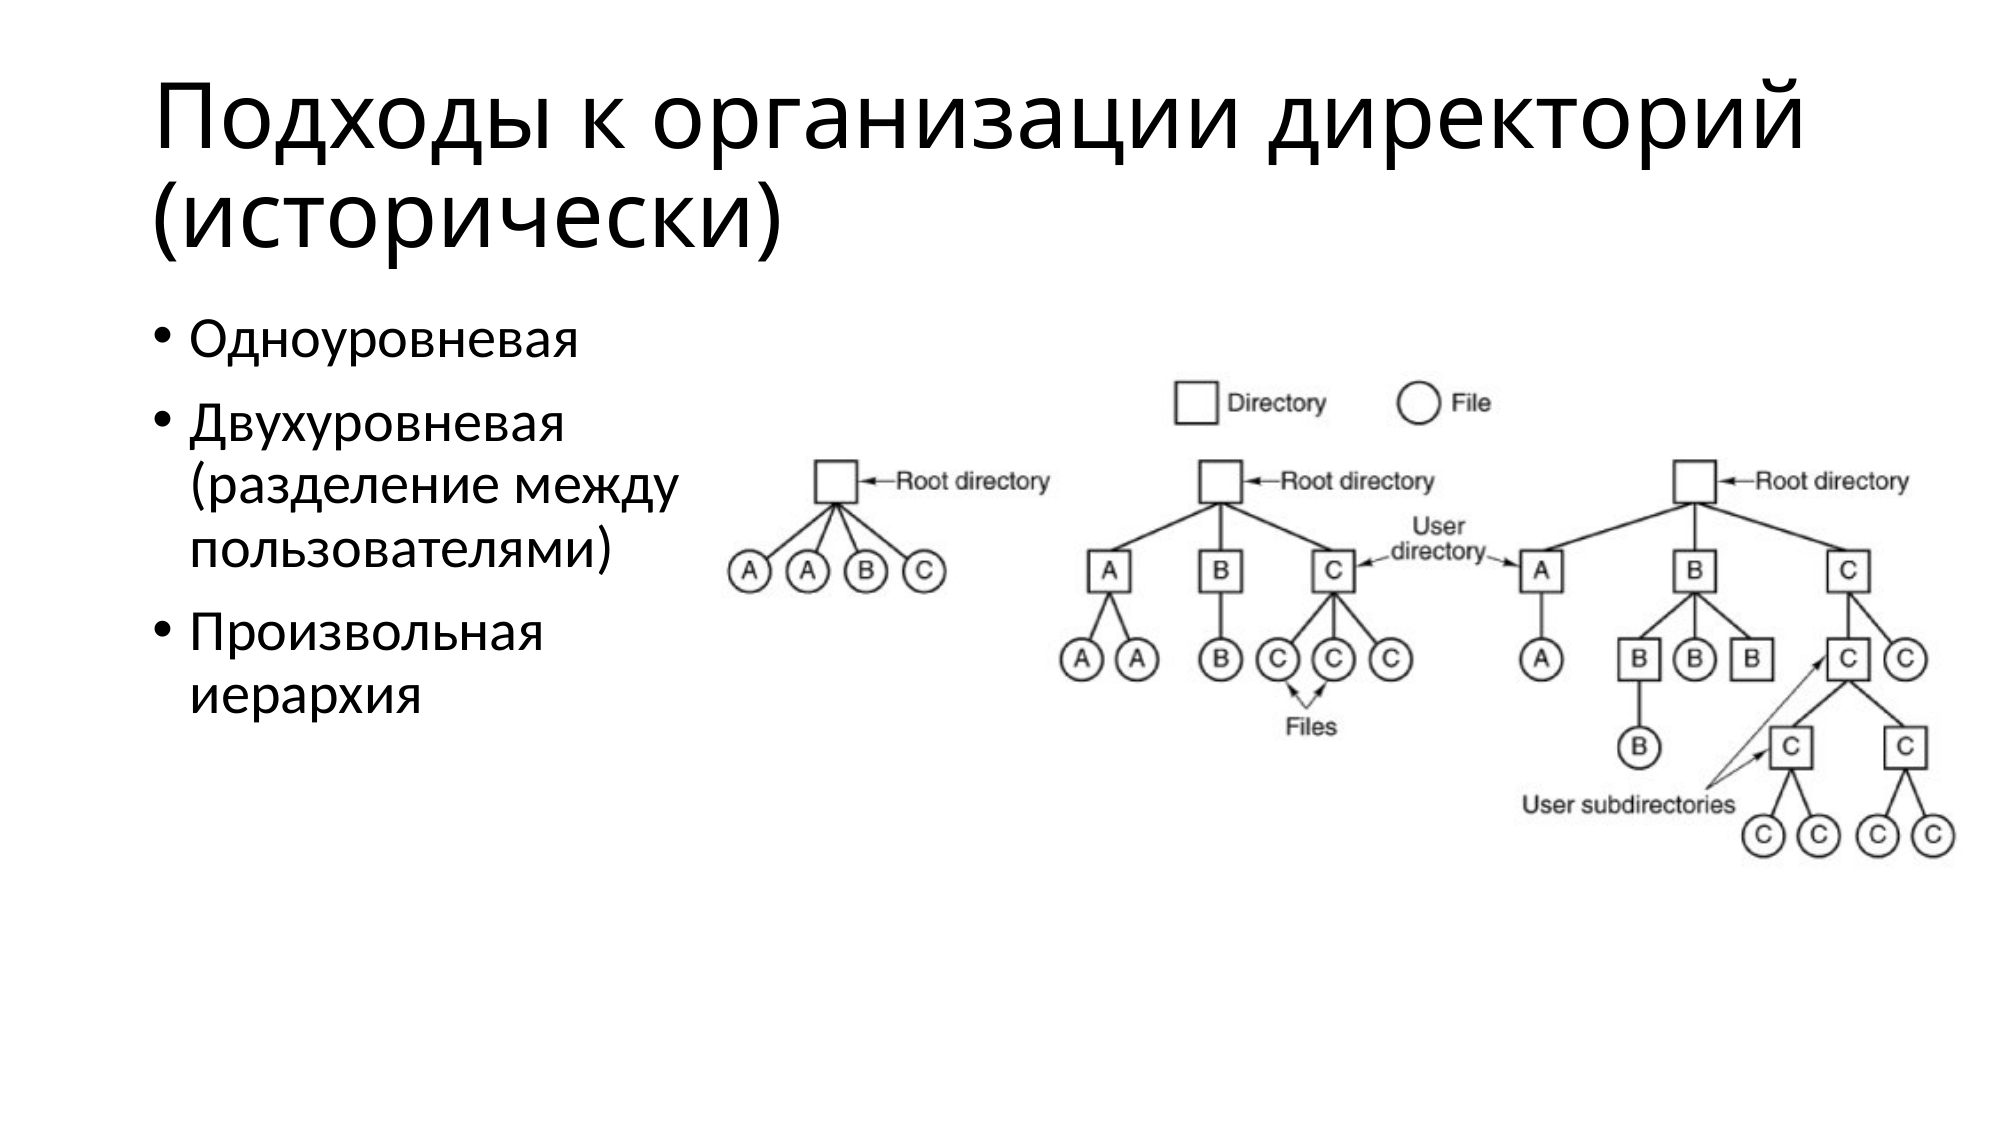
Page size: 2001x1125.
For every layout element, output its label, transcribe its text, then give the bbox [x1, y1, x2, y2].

picture [720, 371, 1962, 875]
title Подходы к организации директорий (исторически) [137, 59, 1863, 278]
list Одноуровневая Двухуровневая (разделение между пользователями) Произвольная иерархия [137, 299, 794, 1014]
